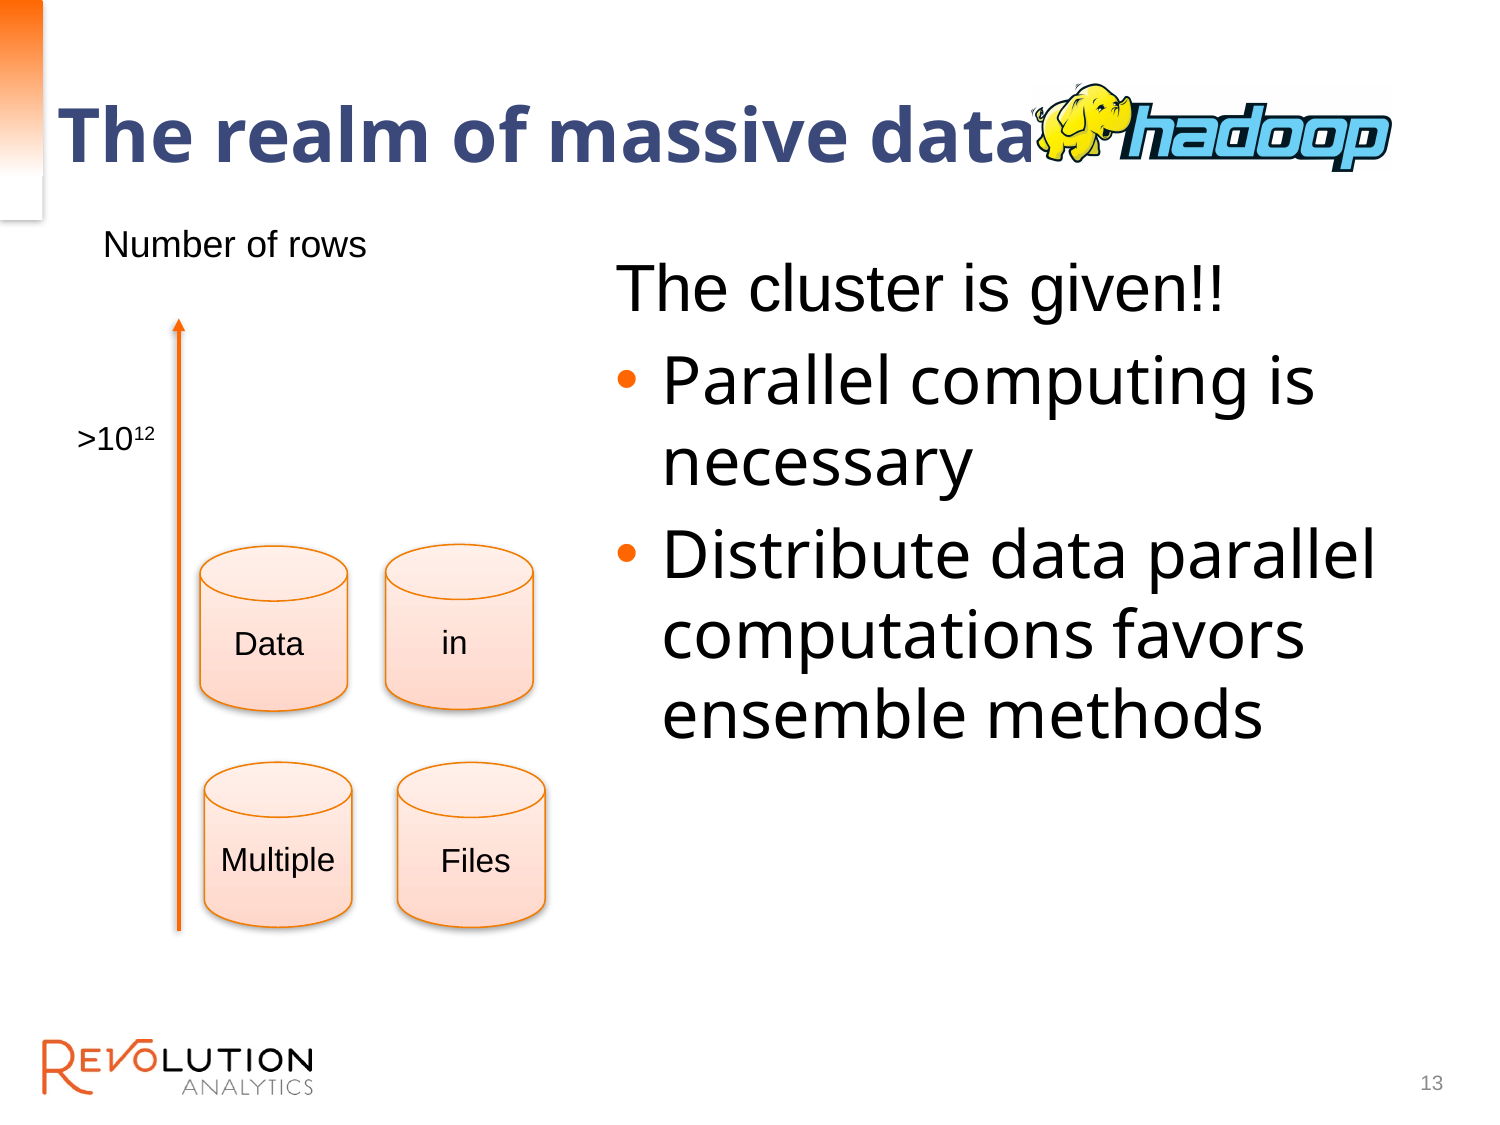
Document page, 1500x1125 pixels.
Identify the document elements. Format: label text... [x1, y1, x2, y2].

picture [1031, 83, 1392, 172]
list The cluster is given!! Parallel computing is necessary Distribute data parallel computations favors ensemble methods [599, 237, 1459, 1088]
text_box >1012 [62, 370, 174, 465]
slide_number 13 [1321, 1042, 1459, 1103]
picture [42, 1039, 315, 1103]
title The realm of massive data [42, 32, 1459, 186]
text_box Number of rows [88, 212, 420, 273]
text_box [199, 544, 546, 928]
